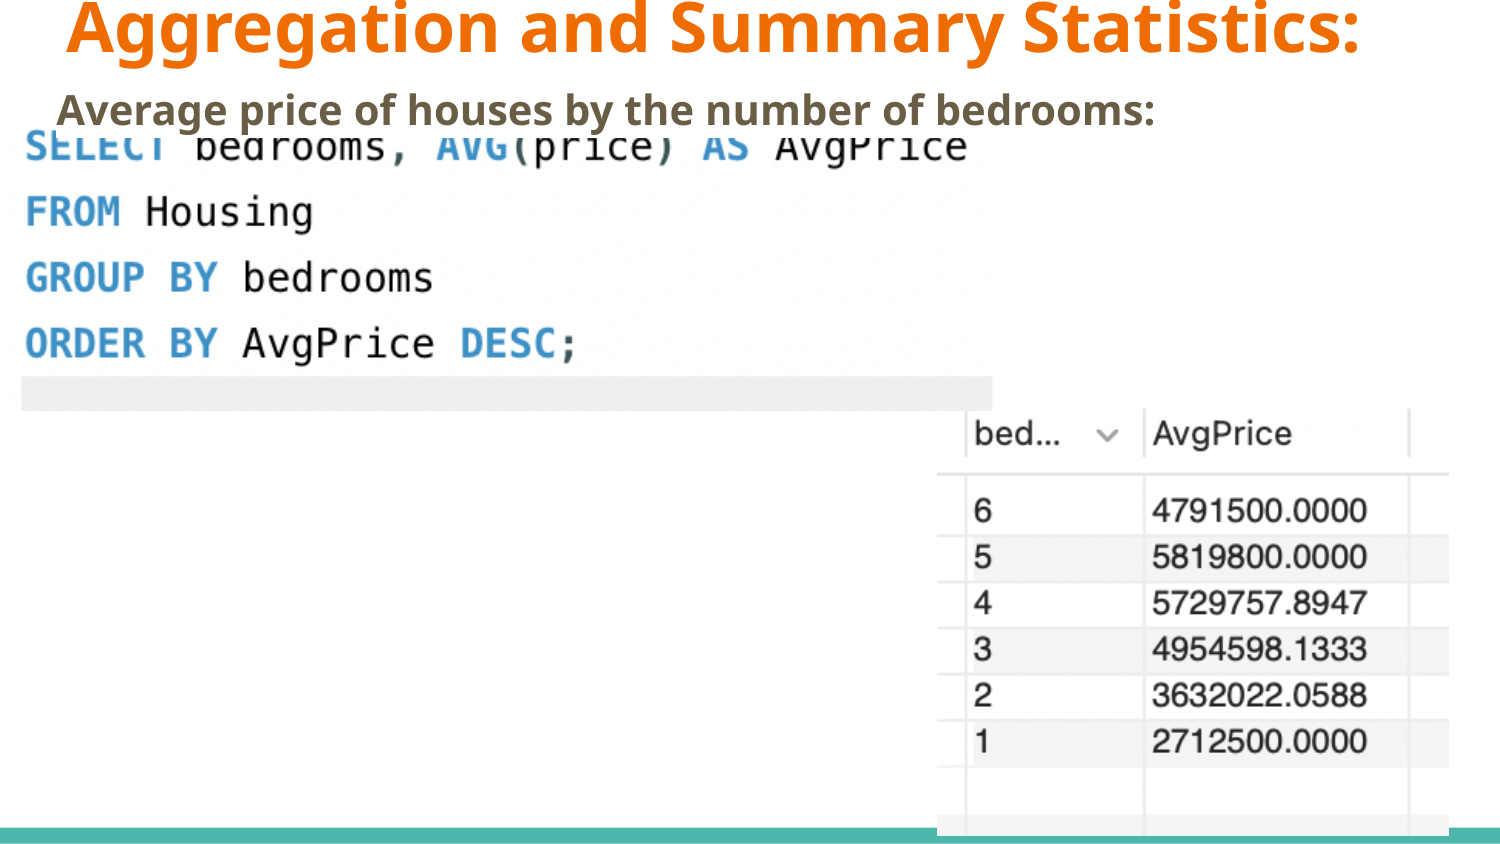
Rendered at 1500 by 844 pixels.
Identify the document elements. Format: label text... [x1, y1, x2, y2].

text_box Average price of houses by the number of bedrooms: [41, 61, 1324, 149]
picture [0, 118, 1450, 837]
title Aggregation and Summary Statistics: [51, 0, 1391, 83]
